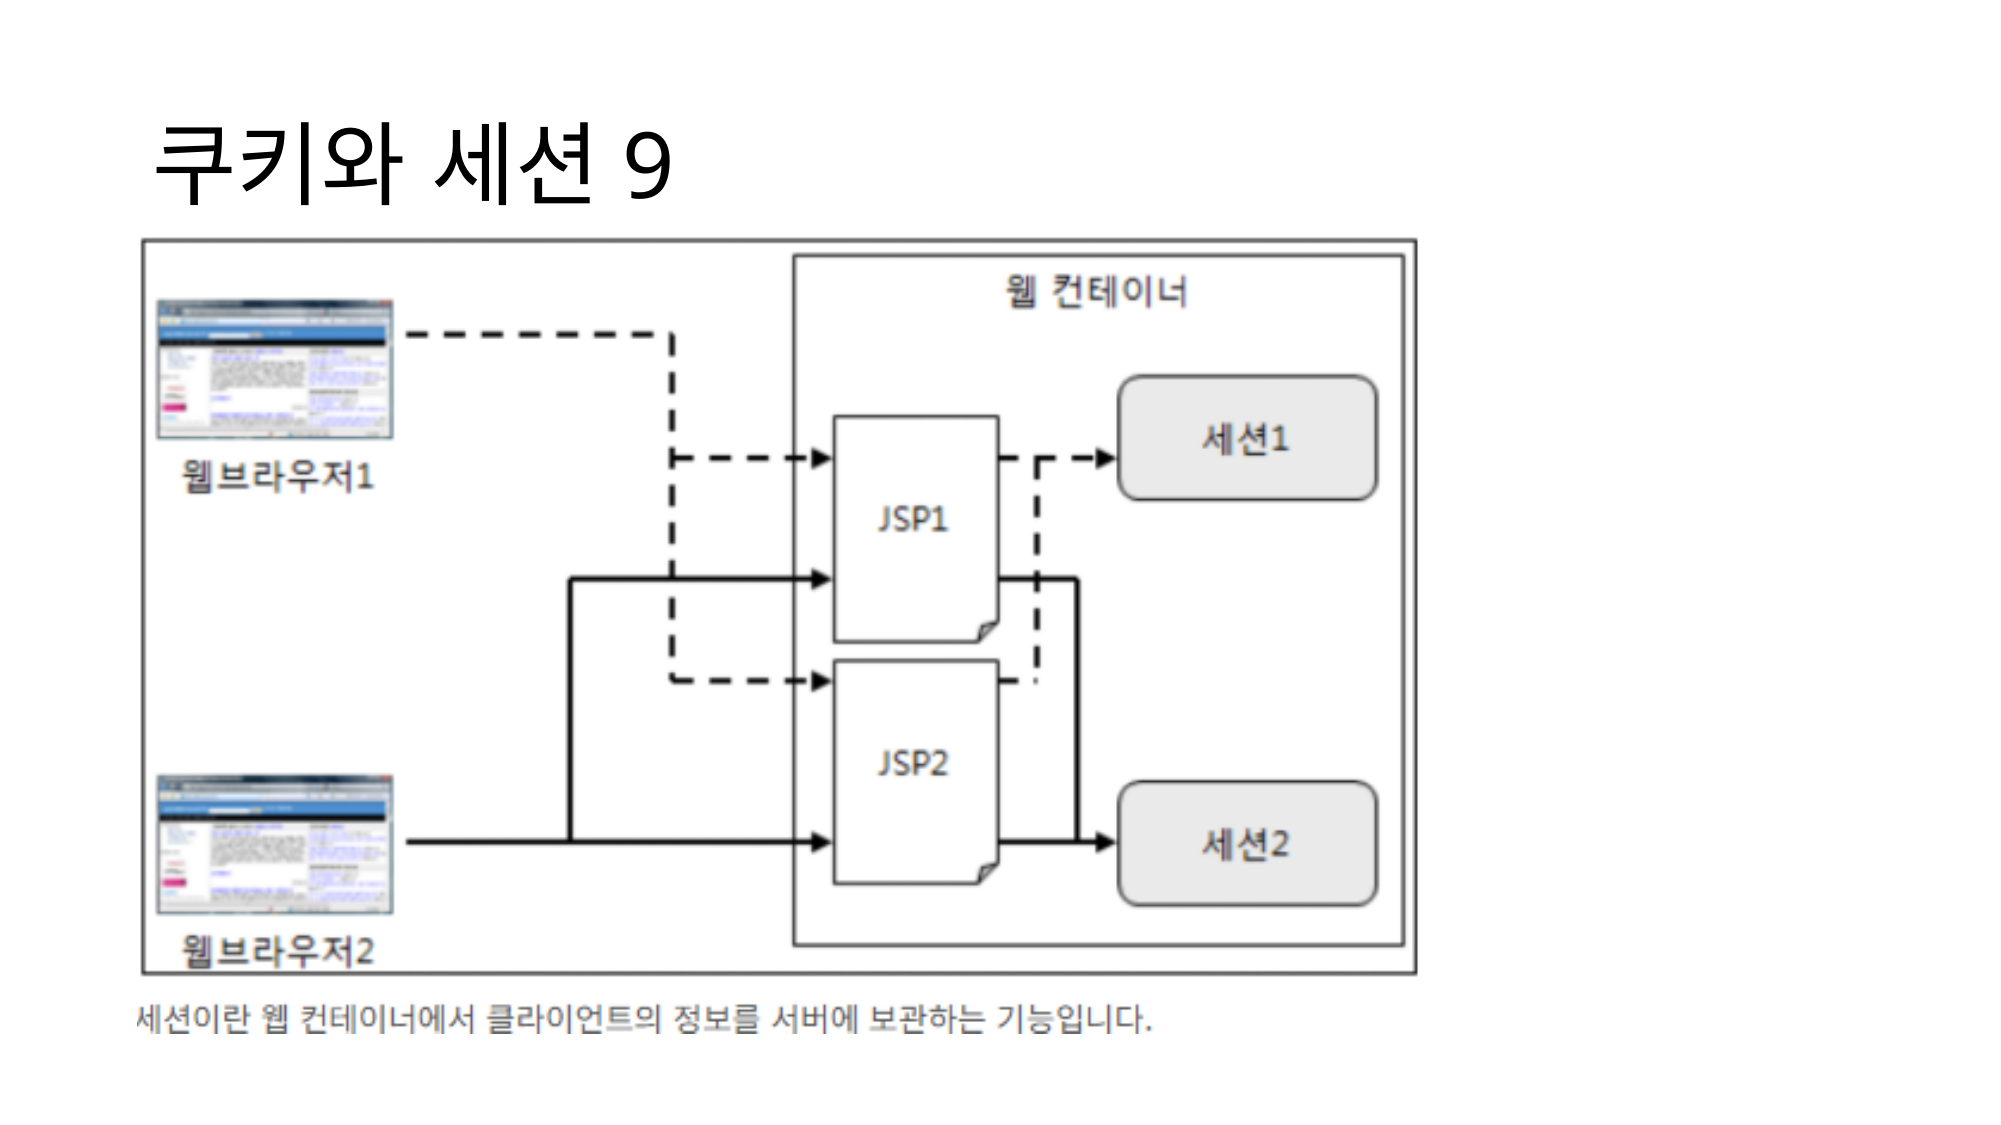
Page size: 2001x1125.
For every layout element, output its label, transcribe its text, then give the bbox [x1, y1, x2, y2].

title 쿠키와 세션9 [137, 59, 1863, 278]
picture [137, 234, 1430, 1034]
